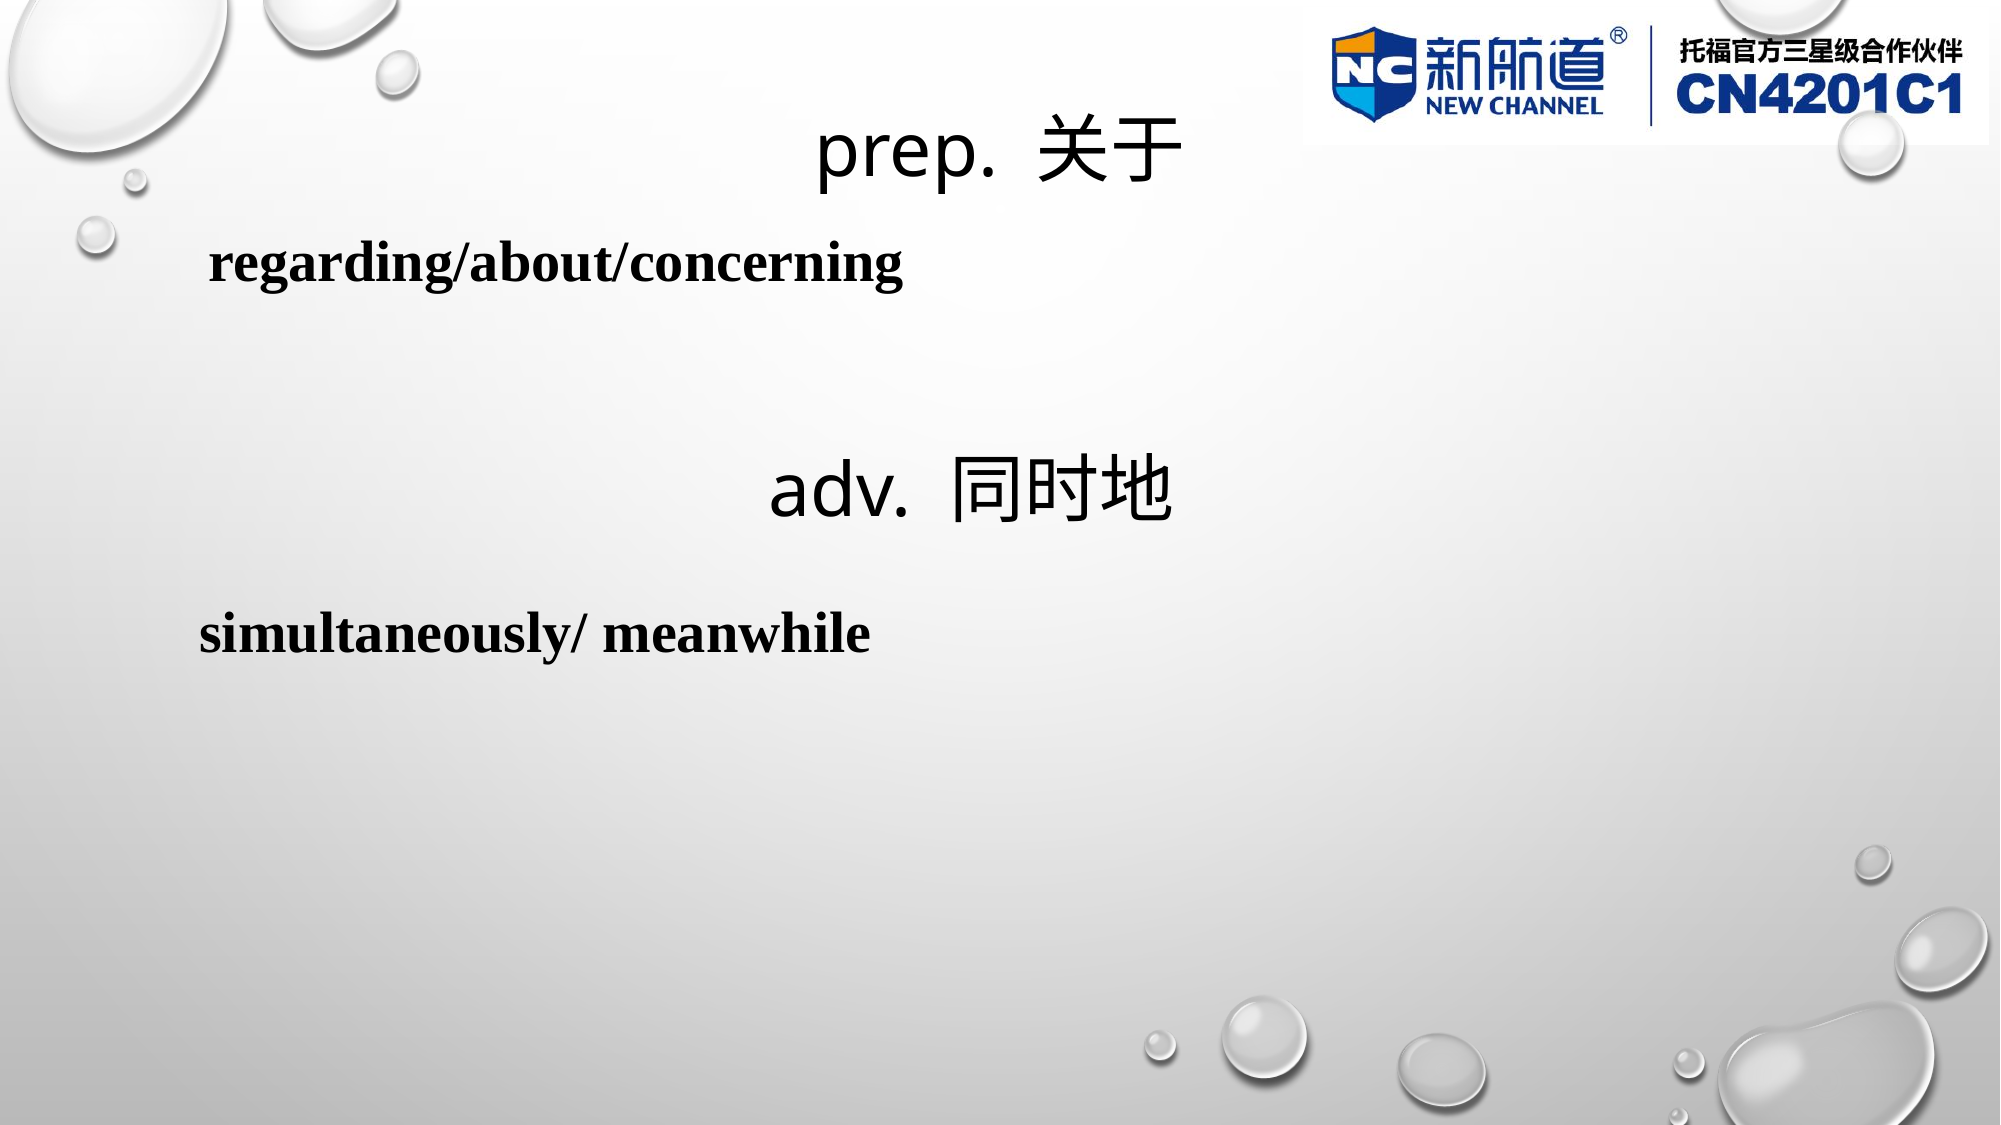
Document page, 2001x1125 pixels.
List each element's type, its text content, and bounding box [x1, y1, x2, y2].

picture [0, 0, 2000, 1125]
text_box adv. 同时地 [120, 360, 1821, 623]
text_box regarding/about/concerning [179, 215, 1823, 370]
text_box simultaneously/ meanwhile [169, 587, 1843, 672]
title prep. 关于 [149, 21, 1851, 284]
